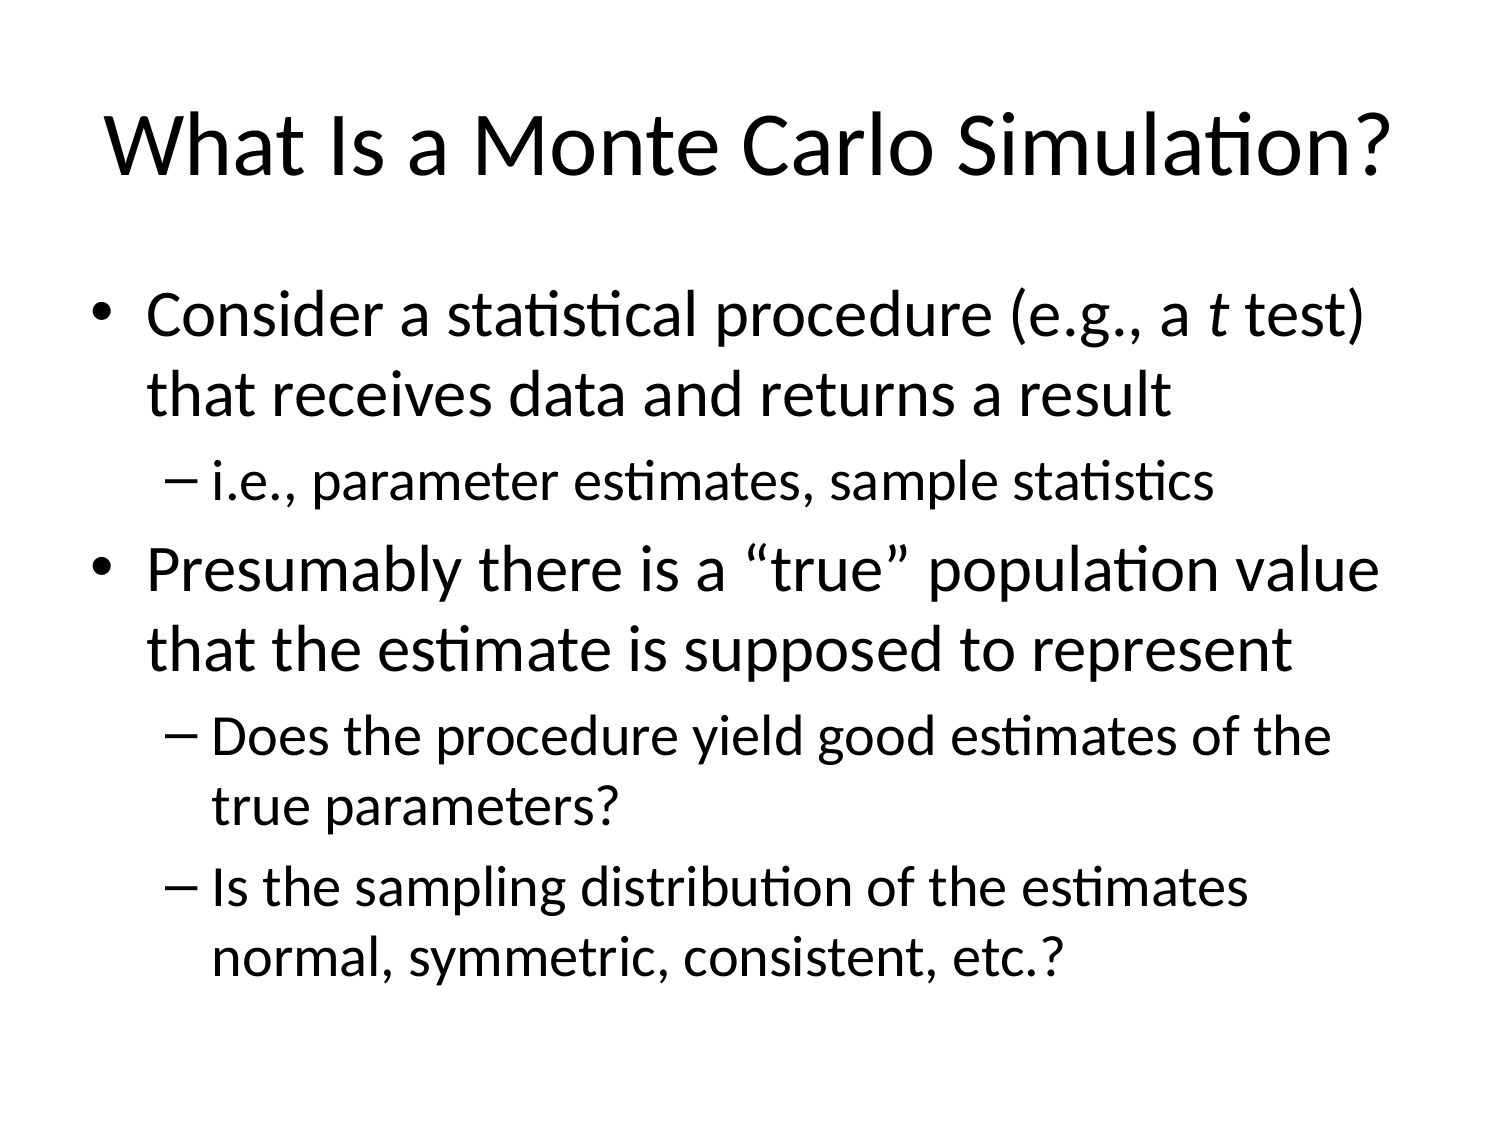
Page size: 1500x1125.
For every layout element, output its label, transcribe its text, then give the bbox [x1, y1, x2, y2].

list Consider a statistical procedure (e.g., a t test) that receives data and returns a result i.e., parameter estimates, sample statistics Presumably there is a “true” population value that the estimate is supposed to represent Does the procedure yield good estimates of the true parameters? Is the sampling distribution of the estimates normal, symmetric, consistent, etc.? [75, 262, 1425, 1050]
title What Is a Monte Carlo Simulation? [75, 45, 1425, 233]
